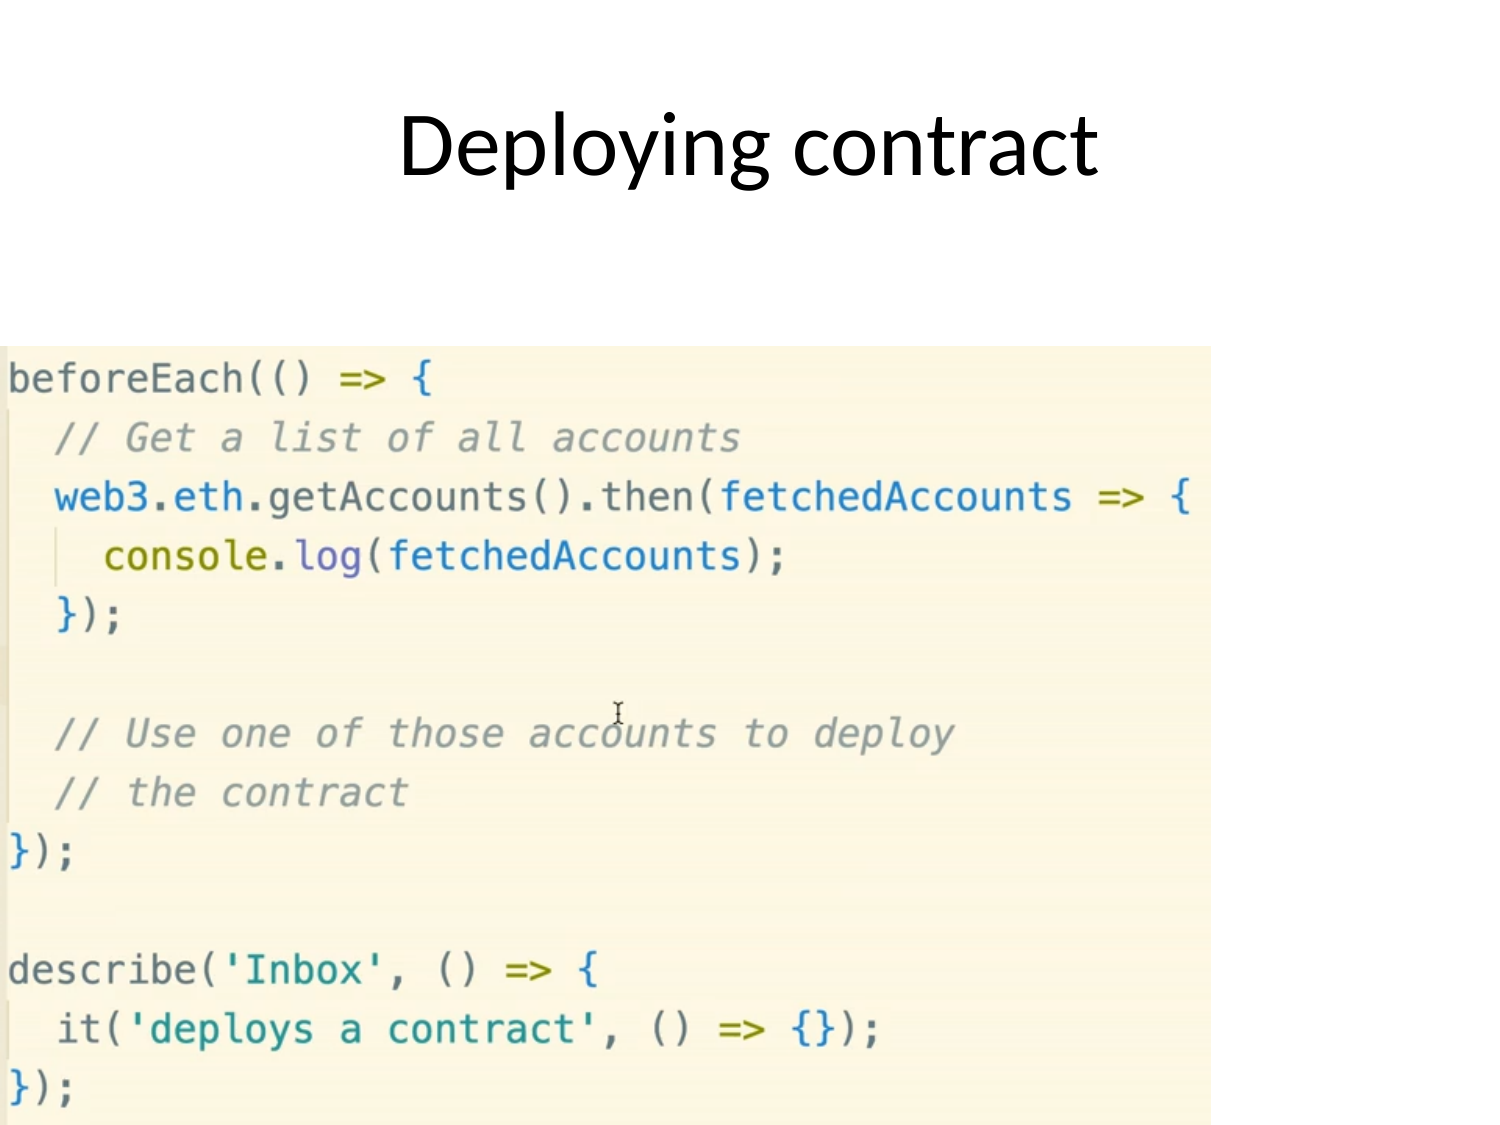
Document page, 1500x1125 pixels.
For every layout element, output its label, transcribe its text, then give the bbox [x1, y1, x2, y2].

picture [0, 346, 1212, 1125]
title Deploying contract [75, 45, 1425, 233]
